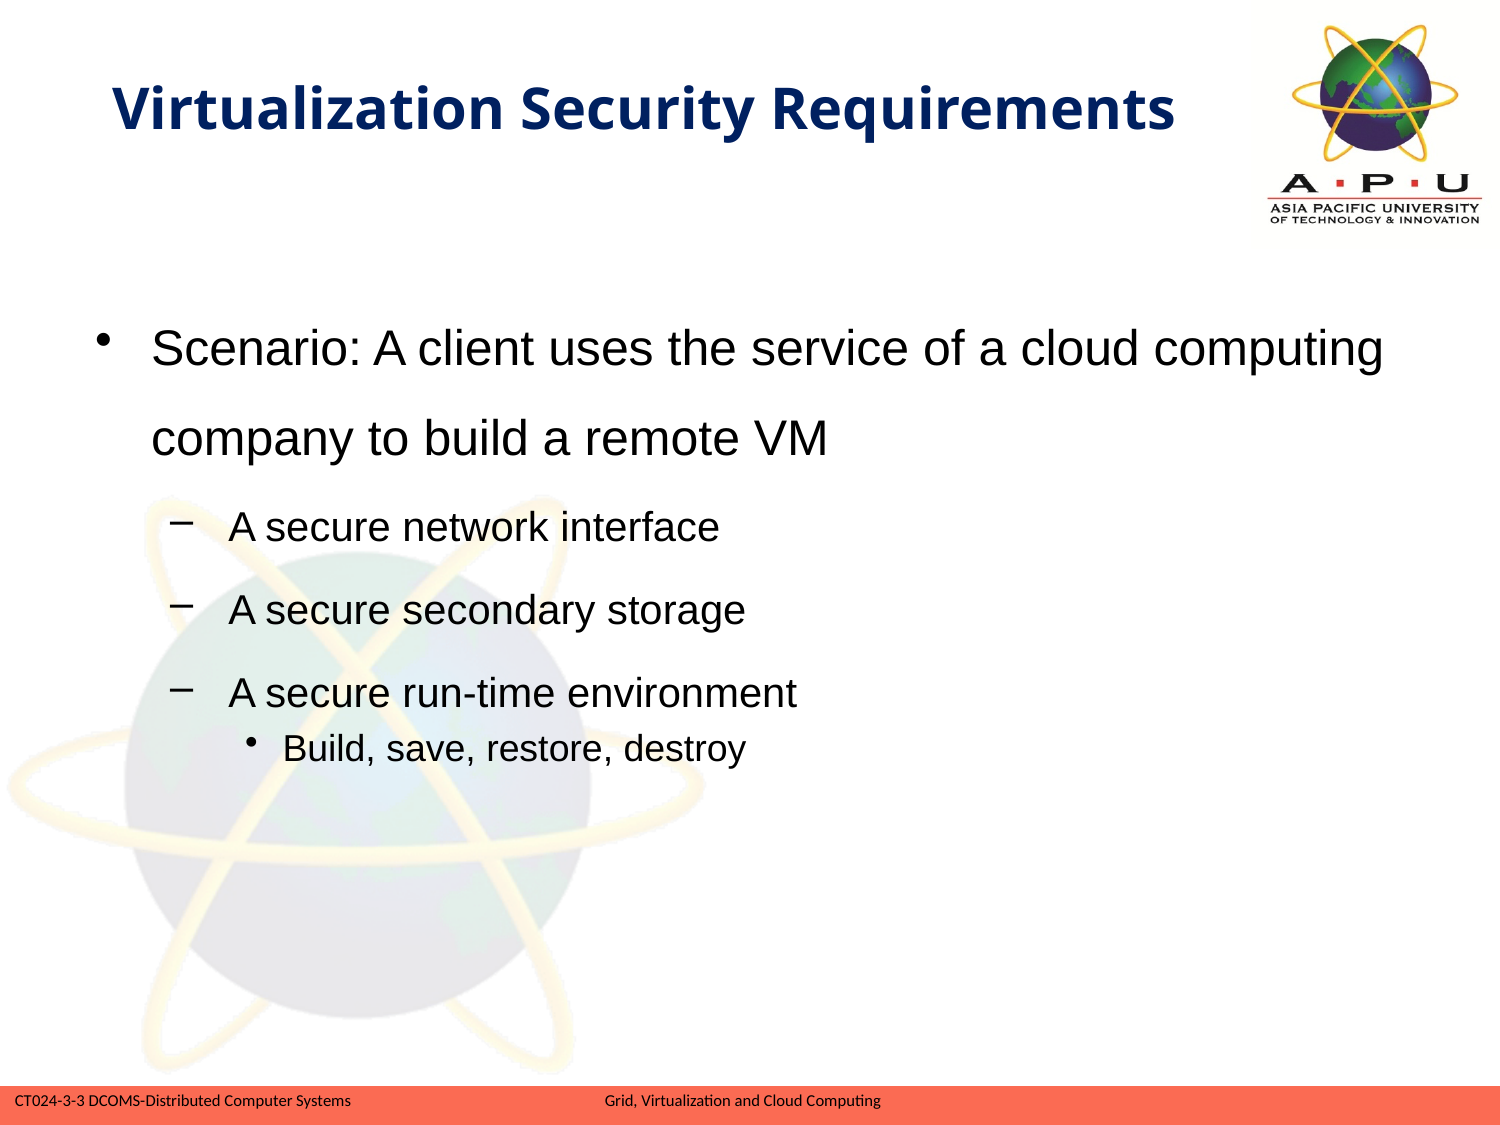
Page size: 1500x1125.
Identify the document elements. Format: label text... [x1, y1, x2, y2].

picture [1251, 0, 1500, 249]
title Virtualization Security Requirements [54, 45, 1235, 169]
list Scenario: A client uses the service of a cloud computing company to build a remote VM A secure network interface A secure secondary storage A secure run-time environment Build, save, restore, destroy [79, 278, 1430, 1021]
